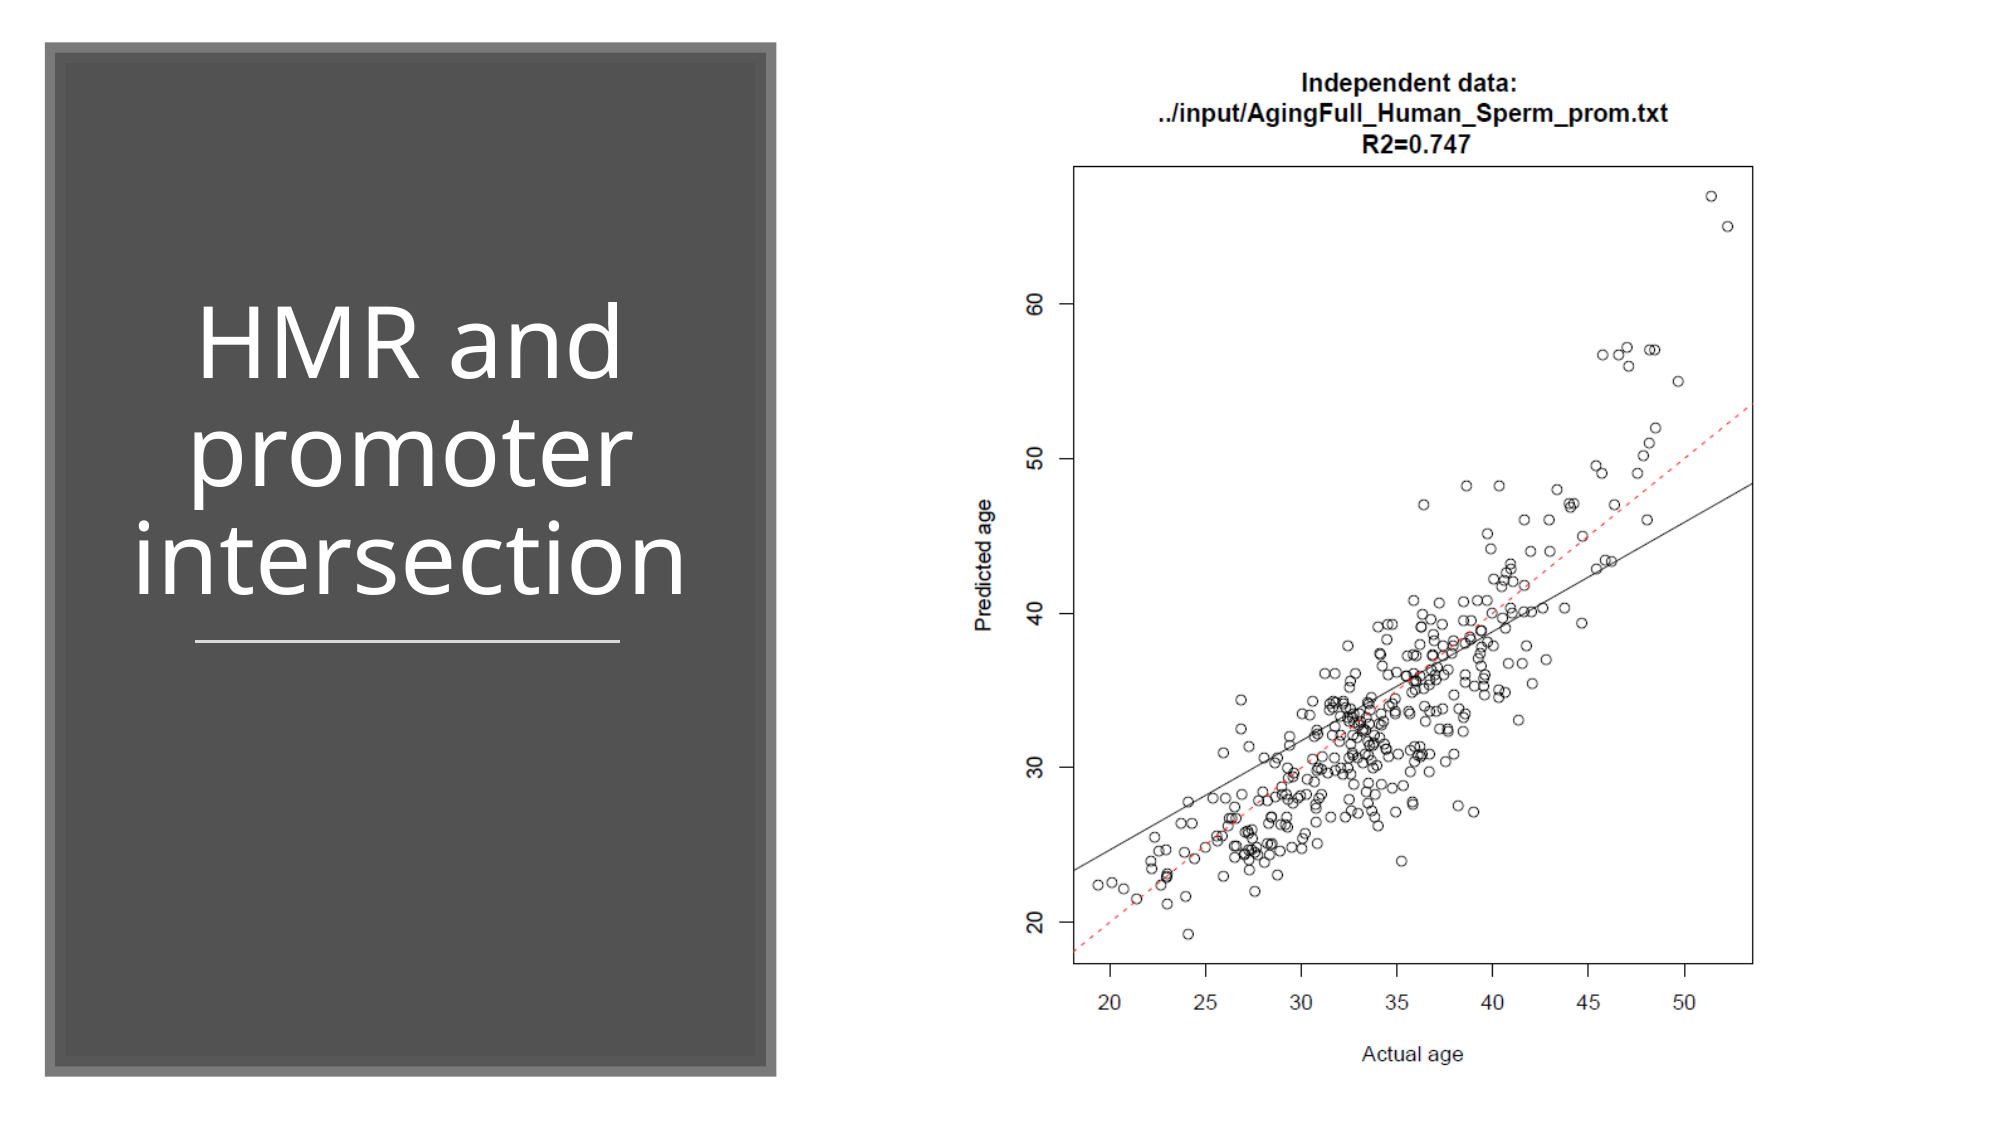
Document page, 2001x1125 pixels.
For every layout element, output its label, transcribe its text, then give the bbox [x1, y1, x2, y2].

text_box [54, 52, 767, 1067]
title HMR and promoter intersection [110, 149, 711, 624]
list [955, 59, 1805, 1074]
